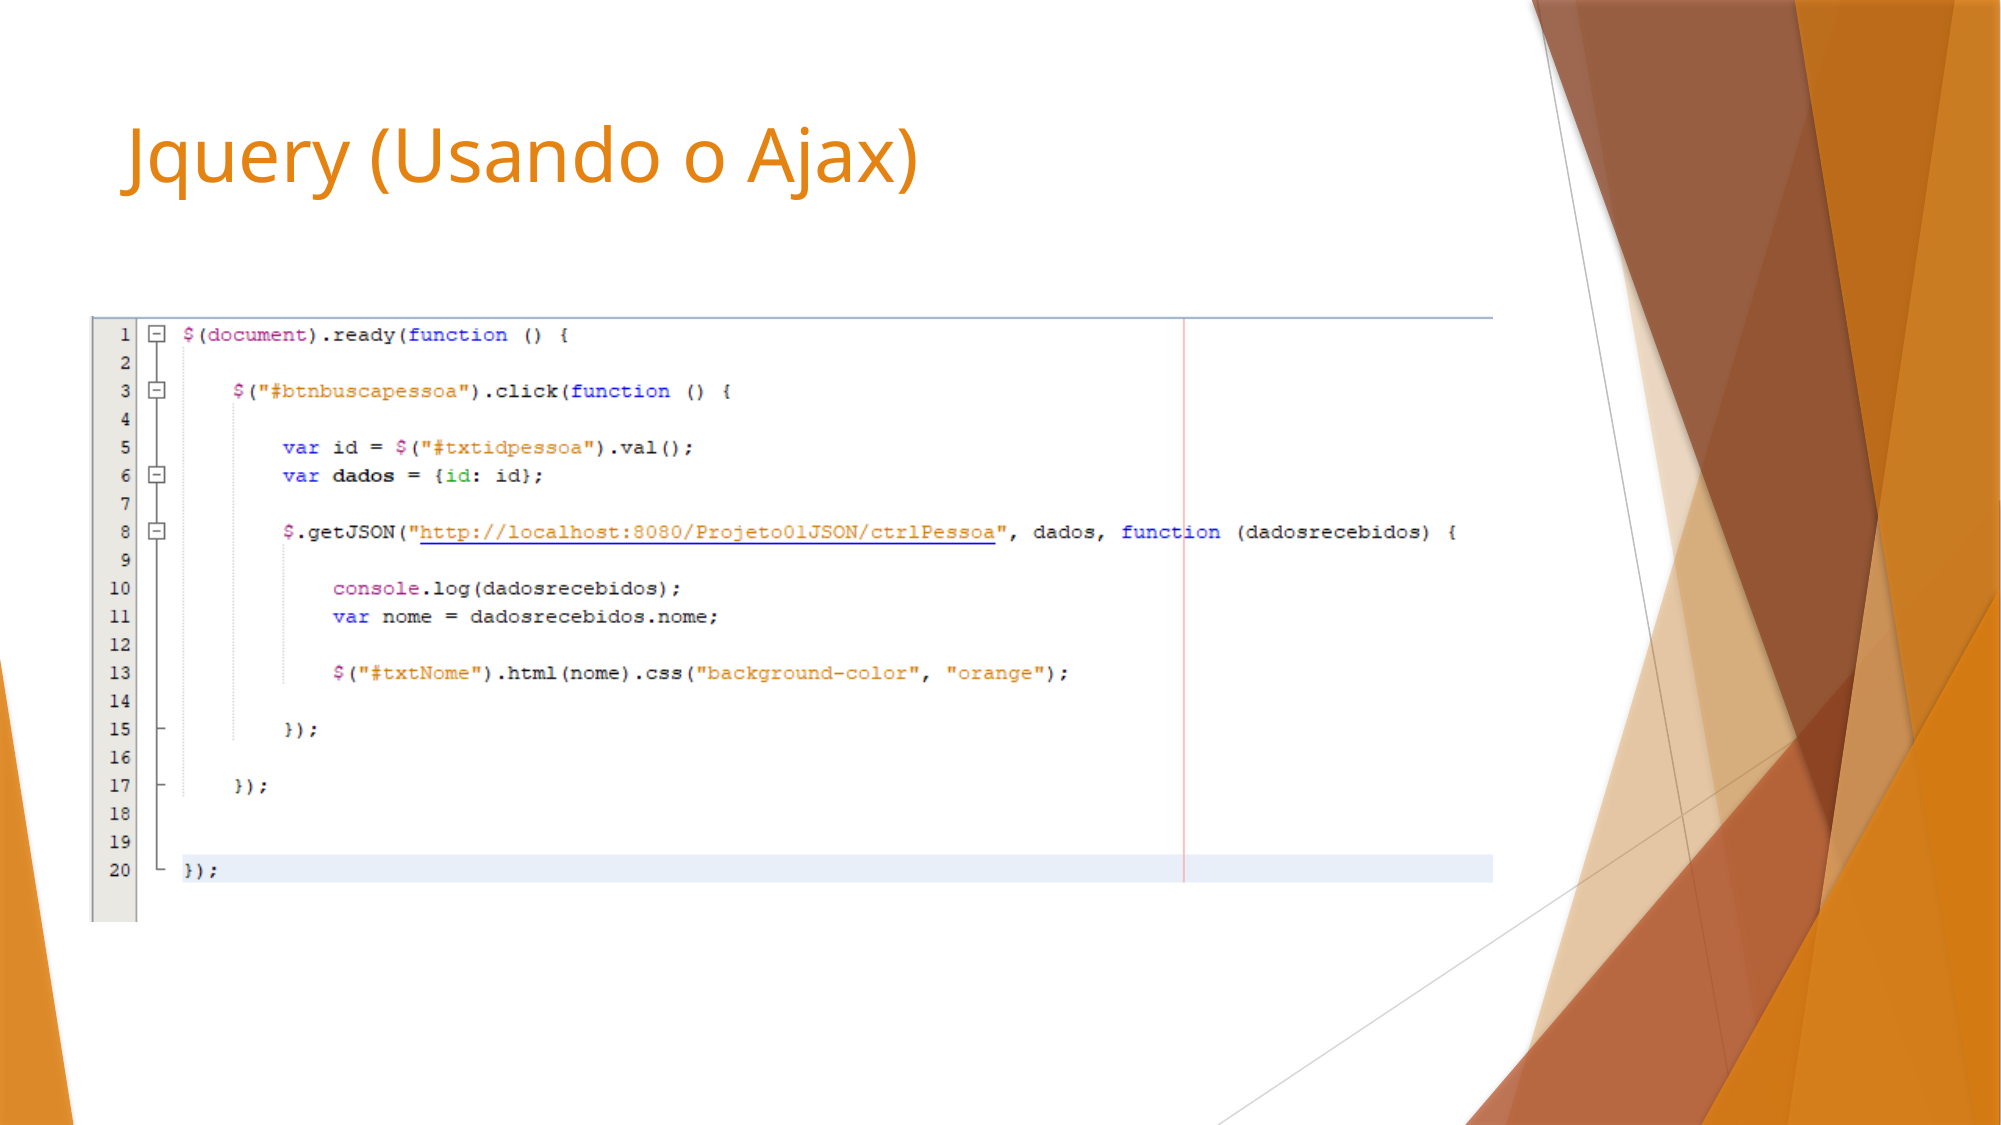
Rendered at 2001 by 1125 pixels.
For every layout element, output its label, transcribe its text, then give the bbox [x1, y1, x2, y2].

picture [88, 316, 1493, 922]
title Jquery (Usando o Ajax) [111, 99, 1522, 317]
